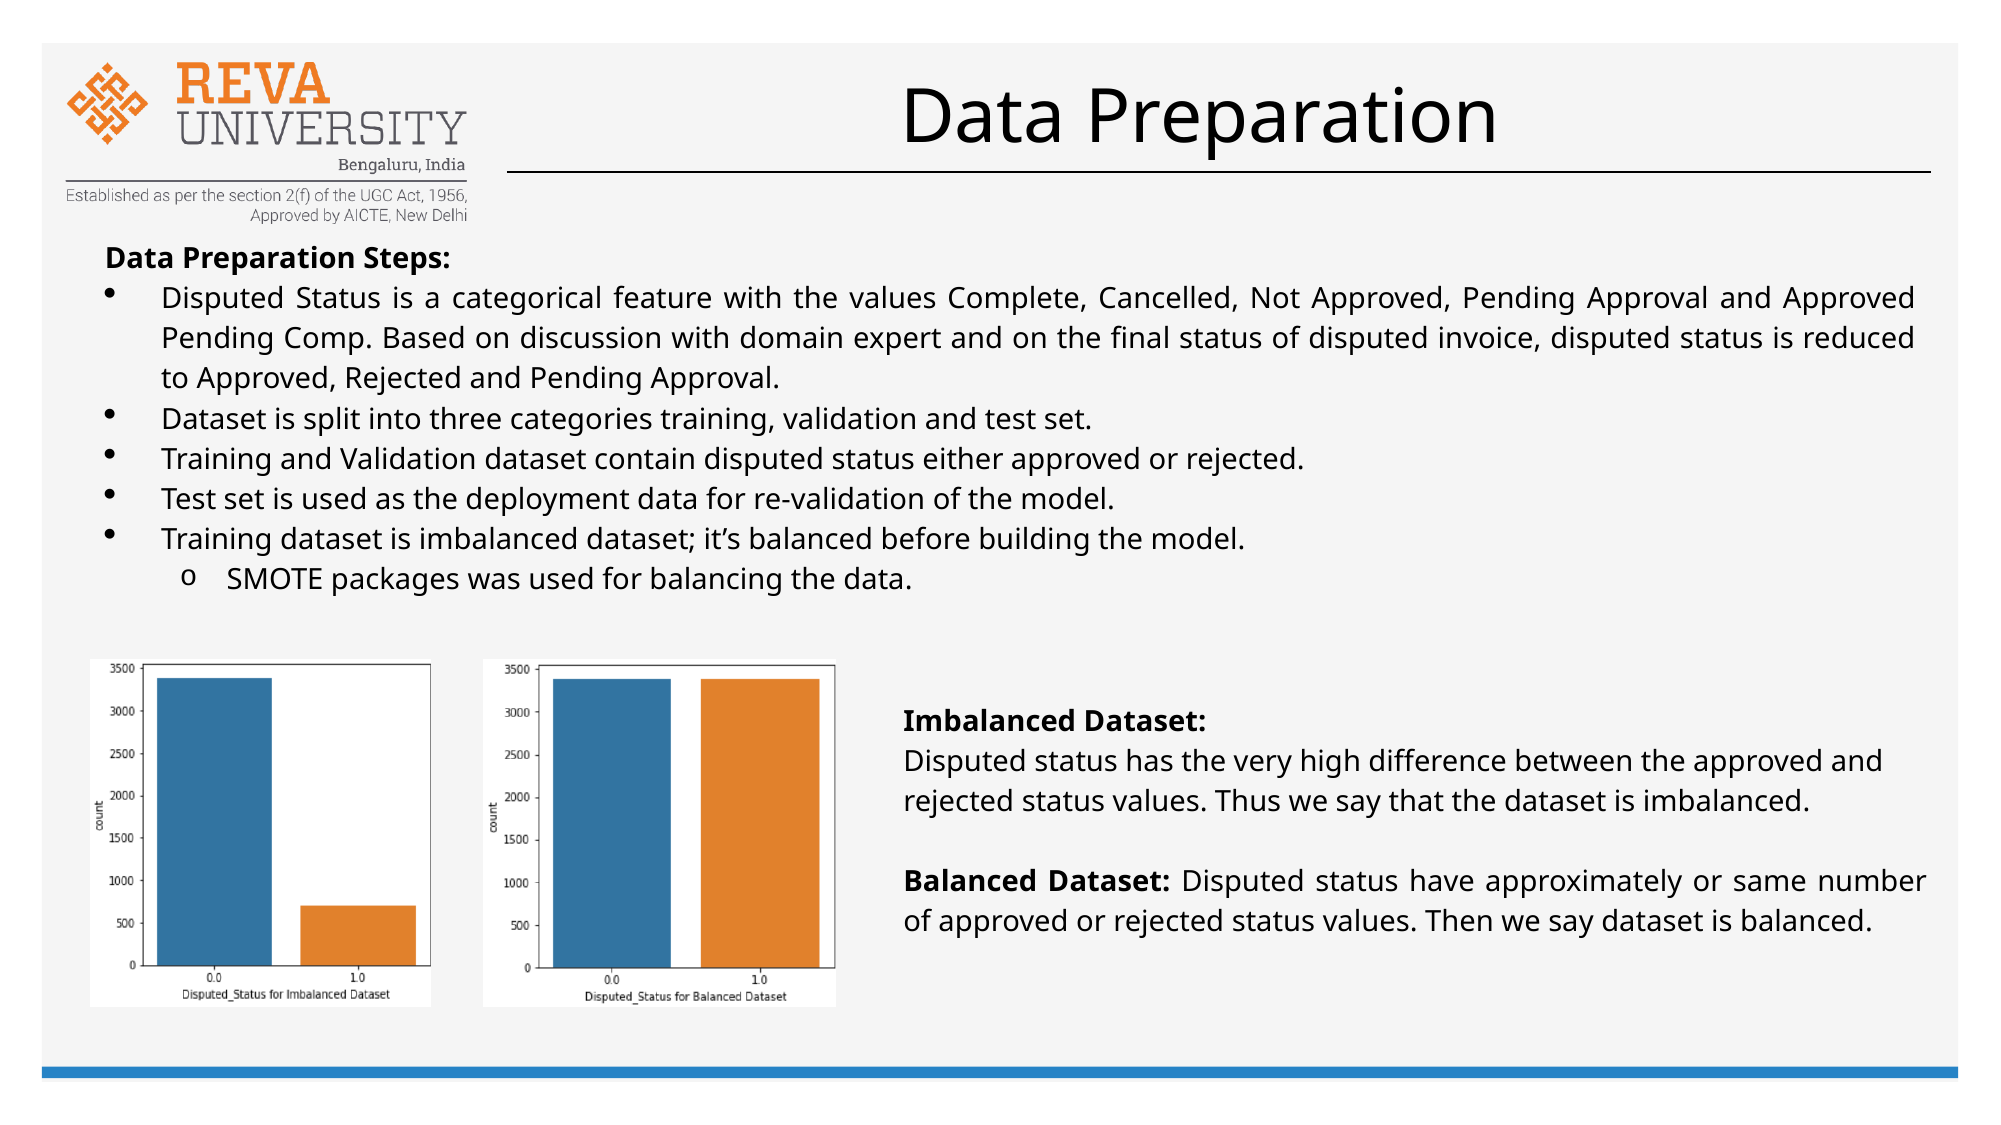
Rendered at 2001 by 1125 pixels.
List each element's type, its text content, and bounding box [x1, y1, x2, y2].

picture [65, 62, 467, 224]
text_box Imbalanced Dataset: Disputed status has the very high difference between the approved and rejected status values. Thus we say that the dataset is imbalanced. Balanced Dataset: Disputed status have approximately or same number of approved or rejected status values. Then we say dataset is balanced. [888, 689, 1943, 946]
picture [483, 659, 836, 1007]
title Data Preparation [522, 63, 1898, 174]
picture [90, 659, 431, 1007]
text_box Data Preparation Steps: Disputed Status is a categorical feature with the values Complete, Cancelled, Not Approved, Pending Approval and Approved Pending Comp. Based on discussion with domain expert and on the final status of disputed invoice, disputed status is reduced to Approved, Rejected and Pending Approval. Dataset is split into three categories training, validation and test set. Training and Validation dataset contain disputed status either approved or rejected. Test set is used as the deployment data for re-validation of the model. Training dataset is imbalanced dataset; it’s balanced before building the model. SMOTE packages was used for balancing the data. [90, 226, 1932, 603]
